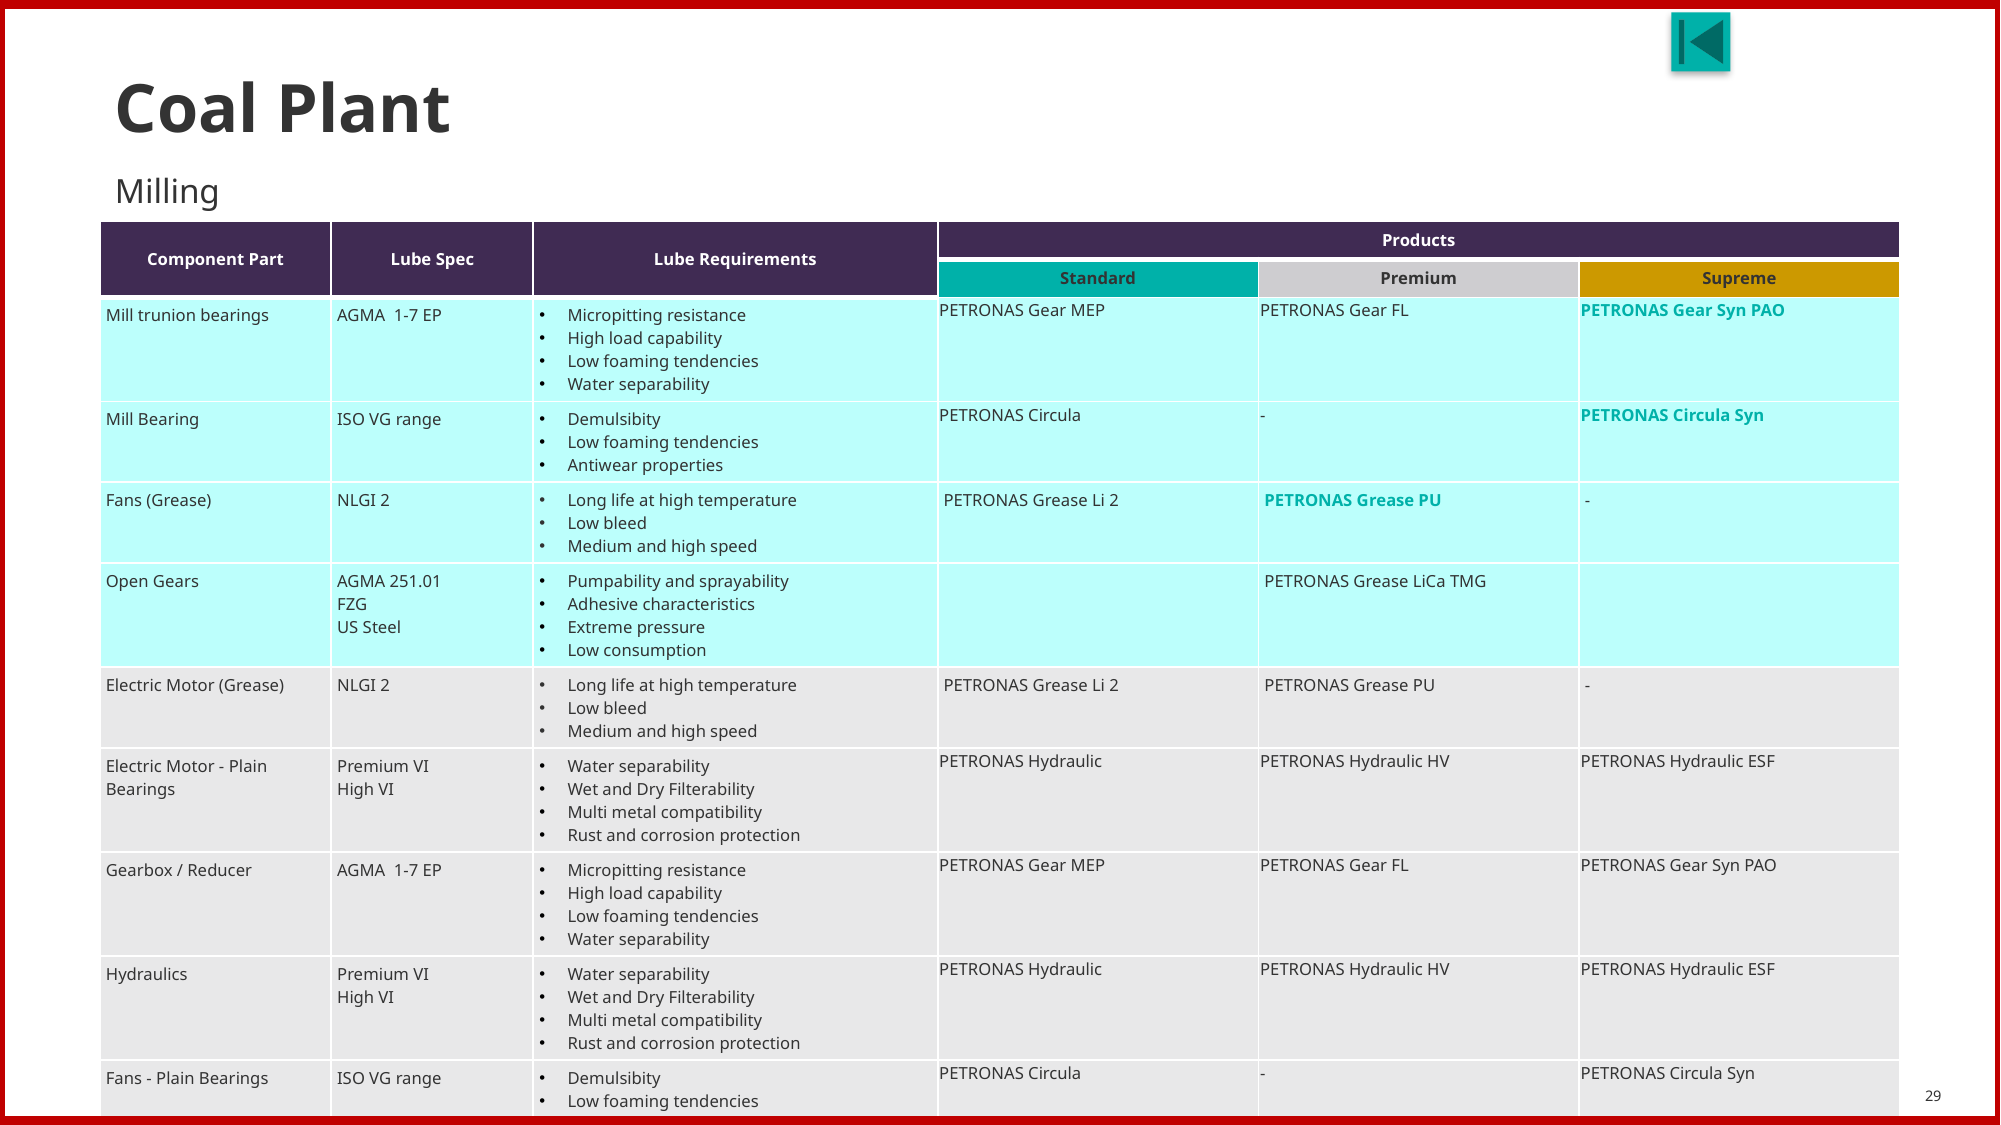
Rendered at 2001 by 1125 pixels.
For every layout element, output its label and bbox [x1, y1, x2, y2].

text_box [0, 2, 2000, 1123]
